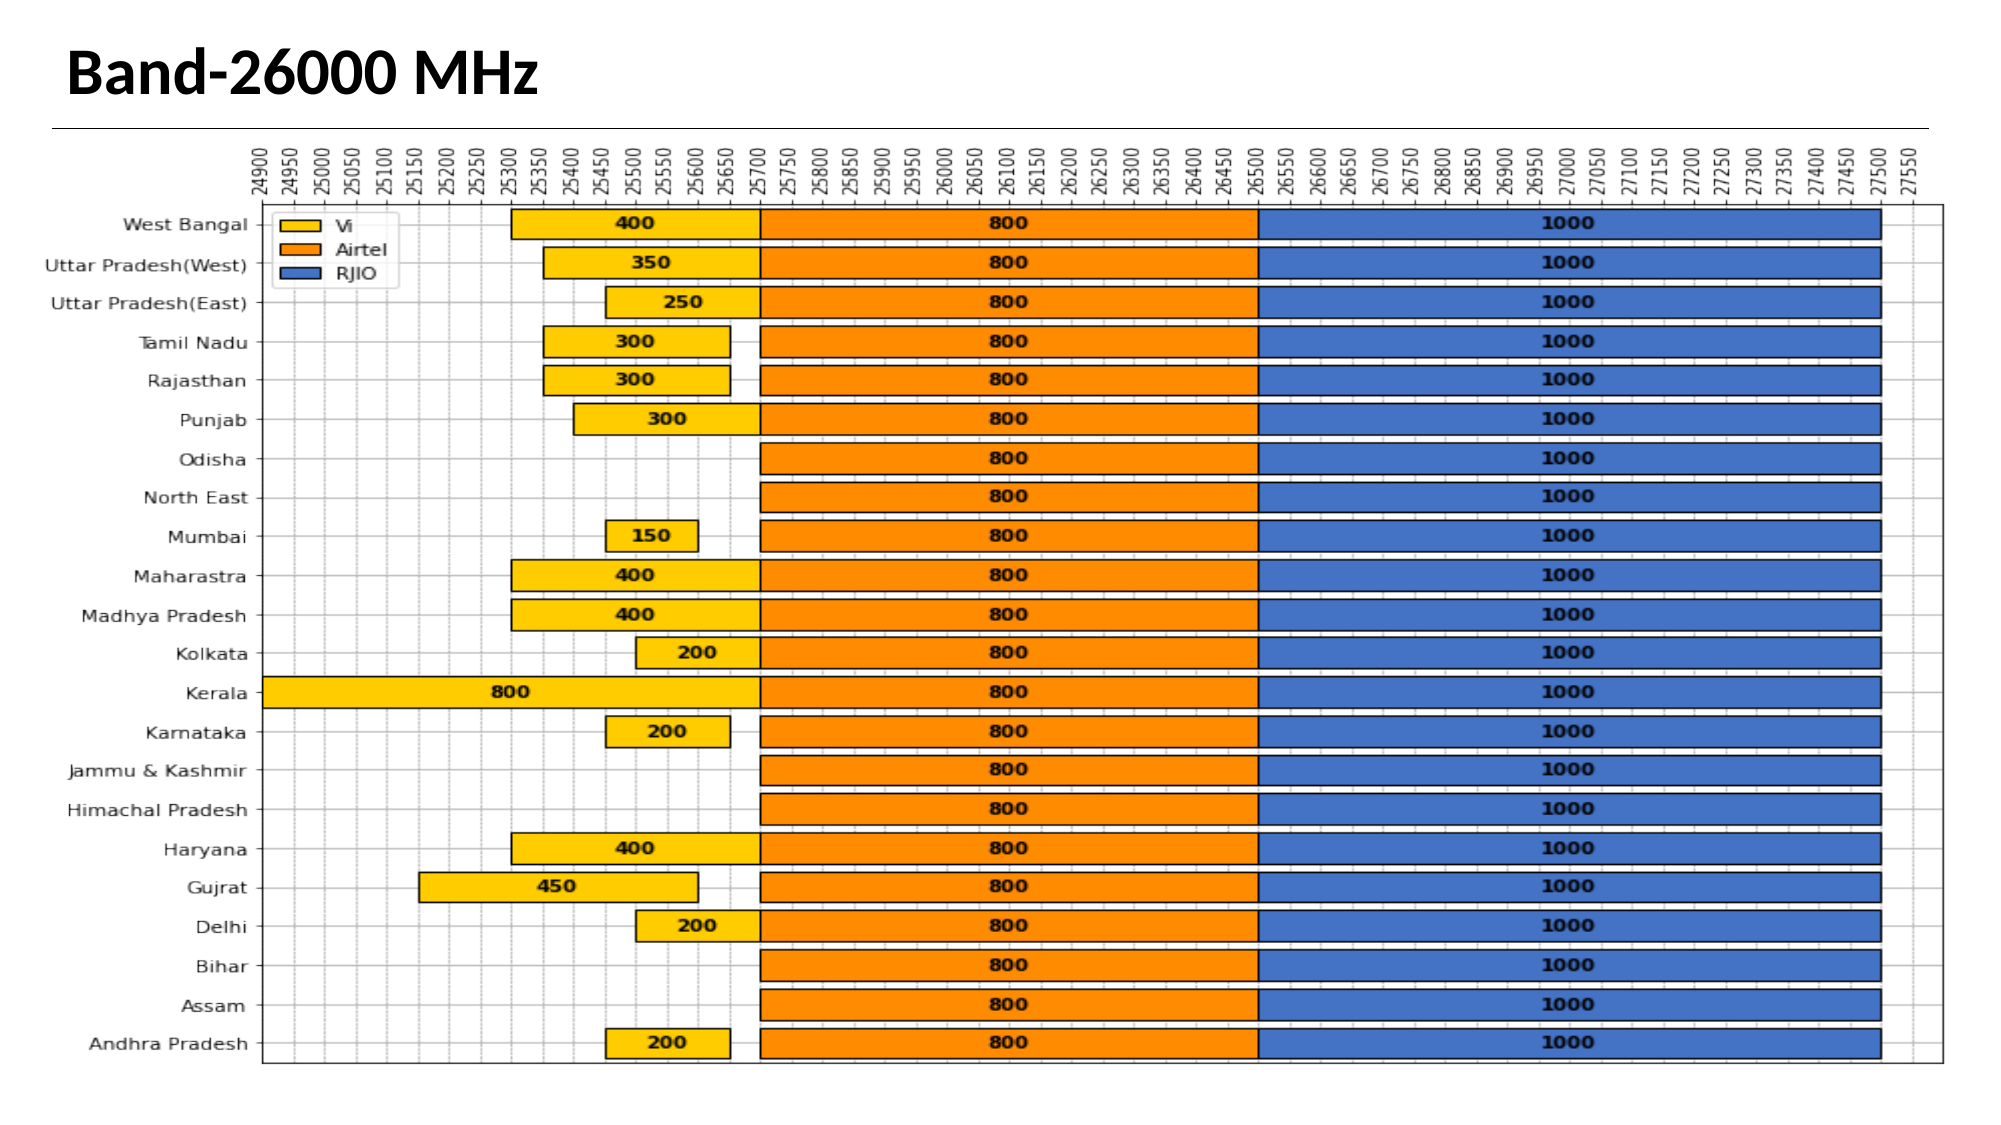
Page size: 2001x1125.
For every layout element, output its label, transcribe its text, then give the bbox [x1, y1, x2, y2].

title Band-26000 MHz [51, 43, 1906, 104]
picture [31, 133, 1957, 1074]
